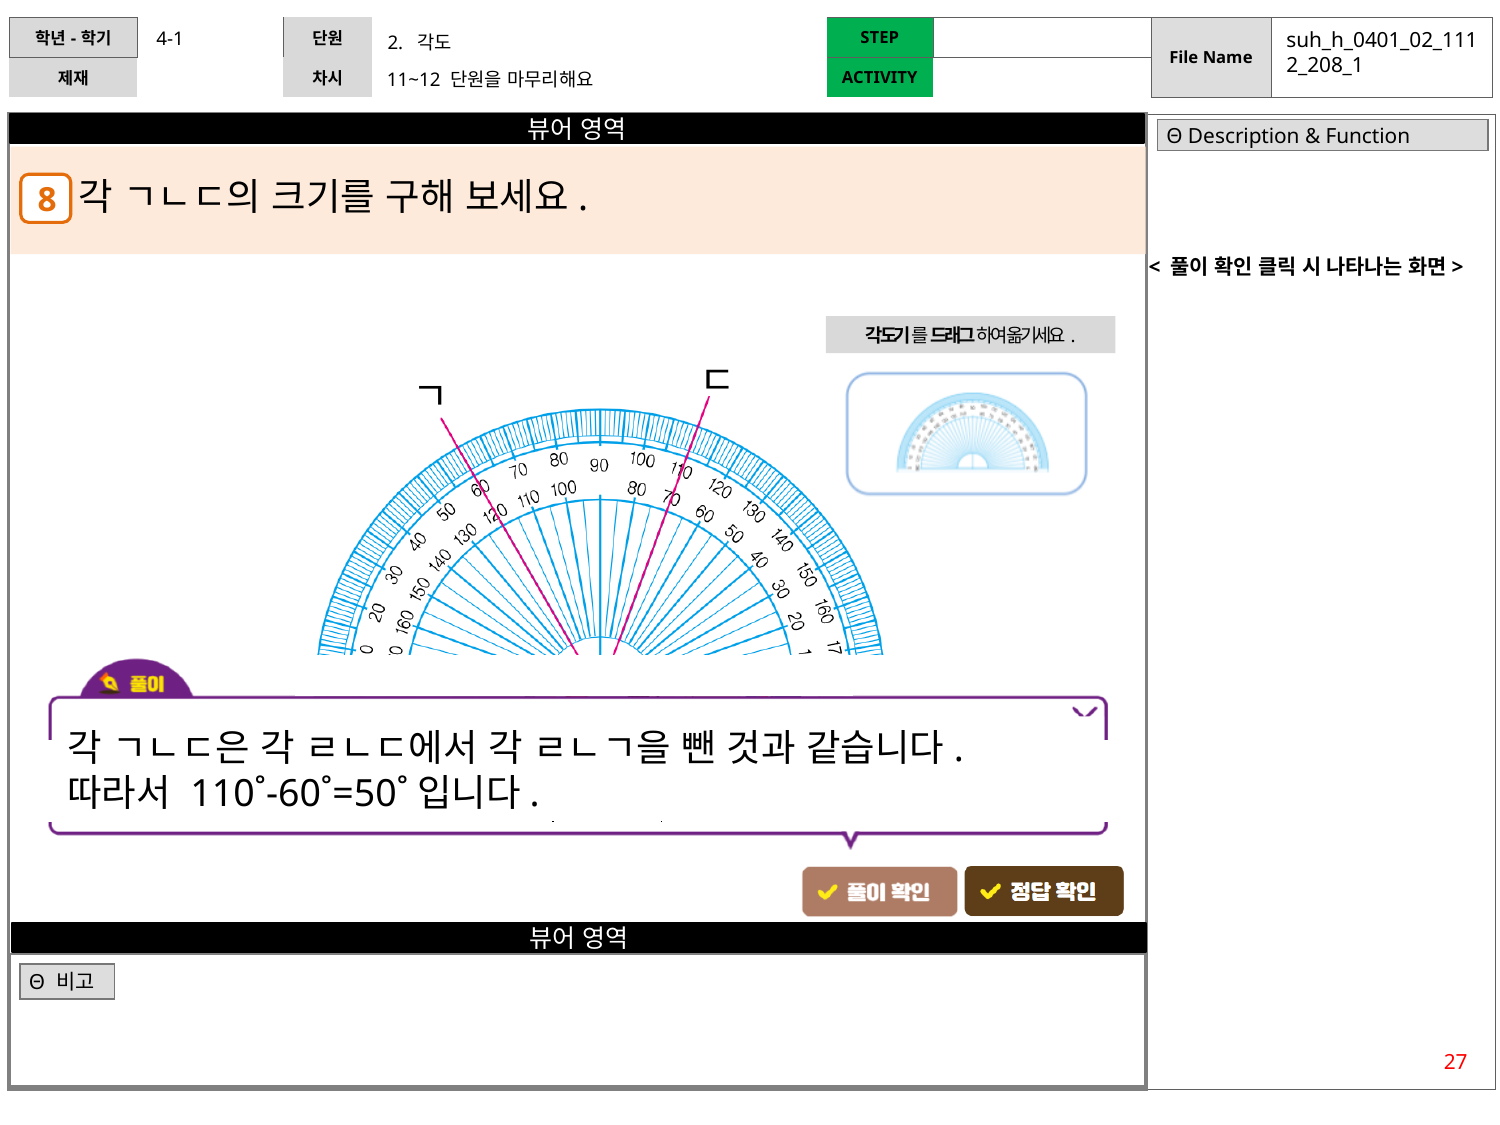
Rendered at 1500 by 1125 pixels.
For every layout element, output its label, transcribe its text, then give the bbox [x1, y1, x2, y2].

picture [963, 863, 1126, 918]
text_box 11~12 단원을 마무리해요 [372, 60, 821, 96]
text_box 각 ㄱㄴㄷ의 크기를 구해 보세요. [63, 165, 1150, 225]
text_box 4-1 [141, 18, 284, 55]
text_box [46, 655, 1109, 852]
text_box 2. 각도 [372, 23, 828, 48]
text_box < 풀이 확인 클릭 시 나타나는 화면> [1133, 214, 1500, 349]
text_box [9, 145, 1148, 256]
text_box 8 [18, 172, 73, 225]
text_box 각도기를 드래그하여 옮기세요. [825, 316, 1116, 354]
picture [840, 360, 1101, 503]
table_header Θ Description & Function [1158, 120, 1487, 150]
text_box suh_h_0401_02_1112_208_1 [1271, 18, 1500, 84]
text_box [188, 347, 926, 653]
picture [800, 864, 958, 918]
